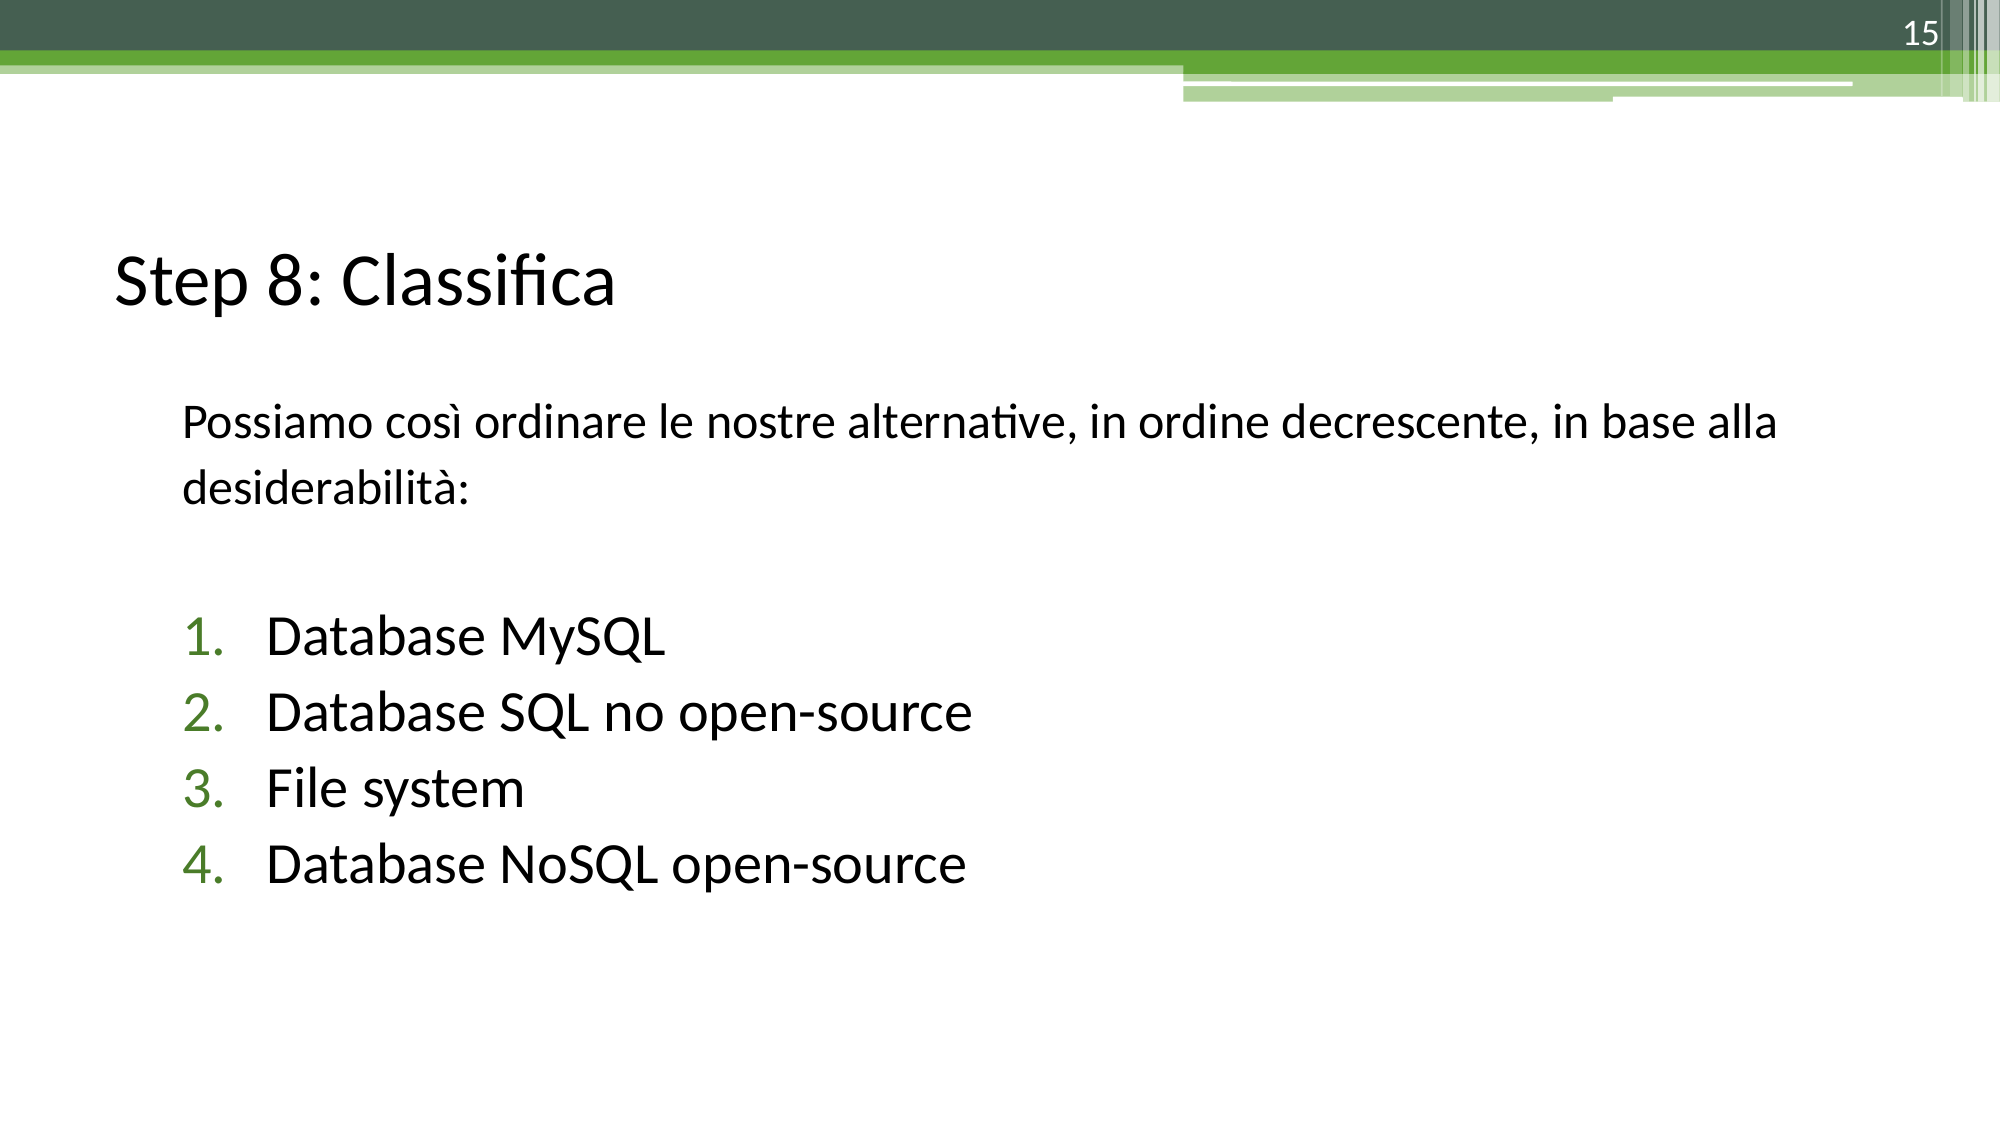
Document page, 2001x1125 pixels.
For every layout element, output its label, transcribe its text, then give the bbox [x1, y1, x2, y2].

title Step 8: Classifica [99, 187, 1900, 363]
slide_number 15 [1788, 0, 1955, 61]
list Possiamo così ordinare le nostre alternative, in ordine decrescente, in base alla desiderabilità: Database MySQL Database SQL no open-source File system Database NoSQL open-source [99, 380, 1900, 1029]
